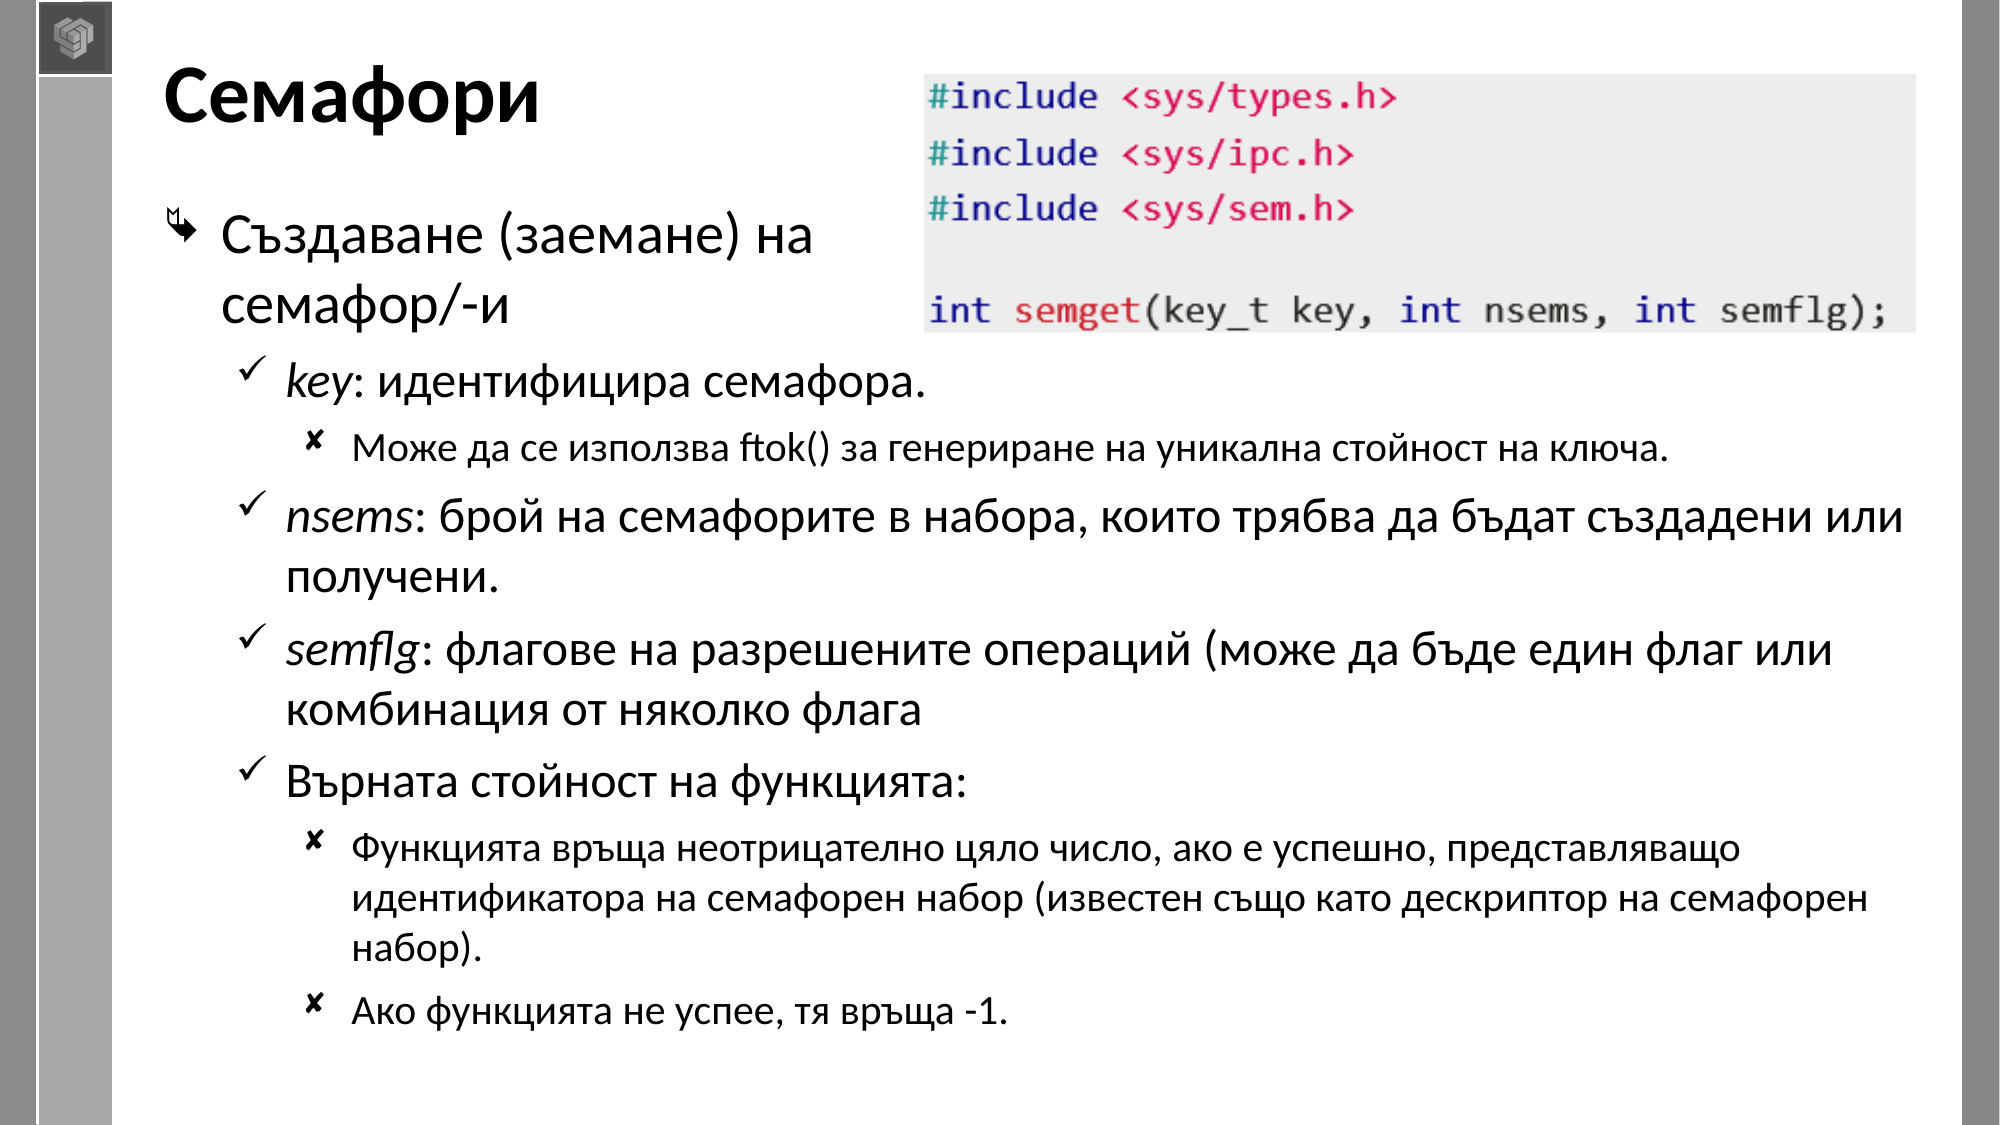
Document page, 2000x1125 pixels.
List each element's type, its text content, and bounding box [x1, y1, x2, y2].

picture [41, 5, 105, 71]
list Създаване (заемане) на семафор/-и key: идентифицира семафора. Може да се използва ftok() за генериране на уникална стойност на ключа. nsems: брой на семафорите в набора, които трябва да бъдат създадени или получени. semflg: флагове на разрешените операций (може да бъде един флаг или комбинация от няколко флага Върната стойност на функцията: Функцията връща неотрицателно цяло число, ако е успешно, представляващо идентификатора на семафорен набор (известен също като дескриптор на семафорен набор). Ако функцията не успее, тя връща -1. [149, 187, 1938, 1075]
title Семафори [149, 29, 1938, 149]
picture [924, 74, 1916, 337]
